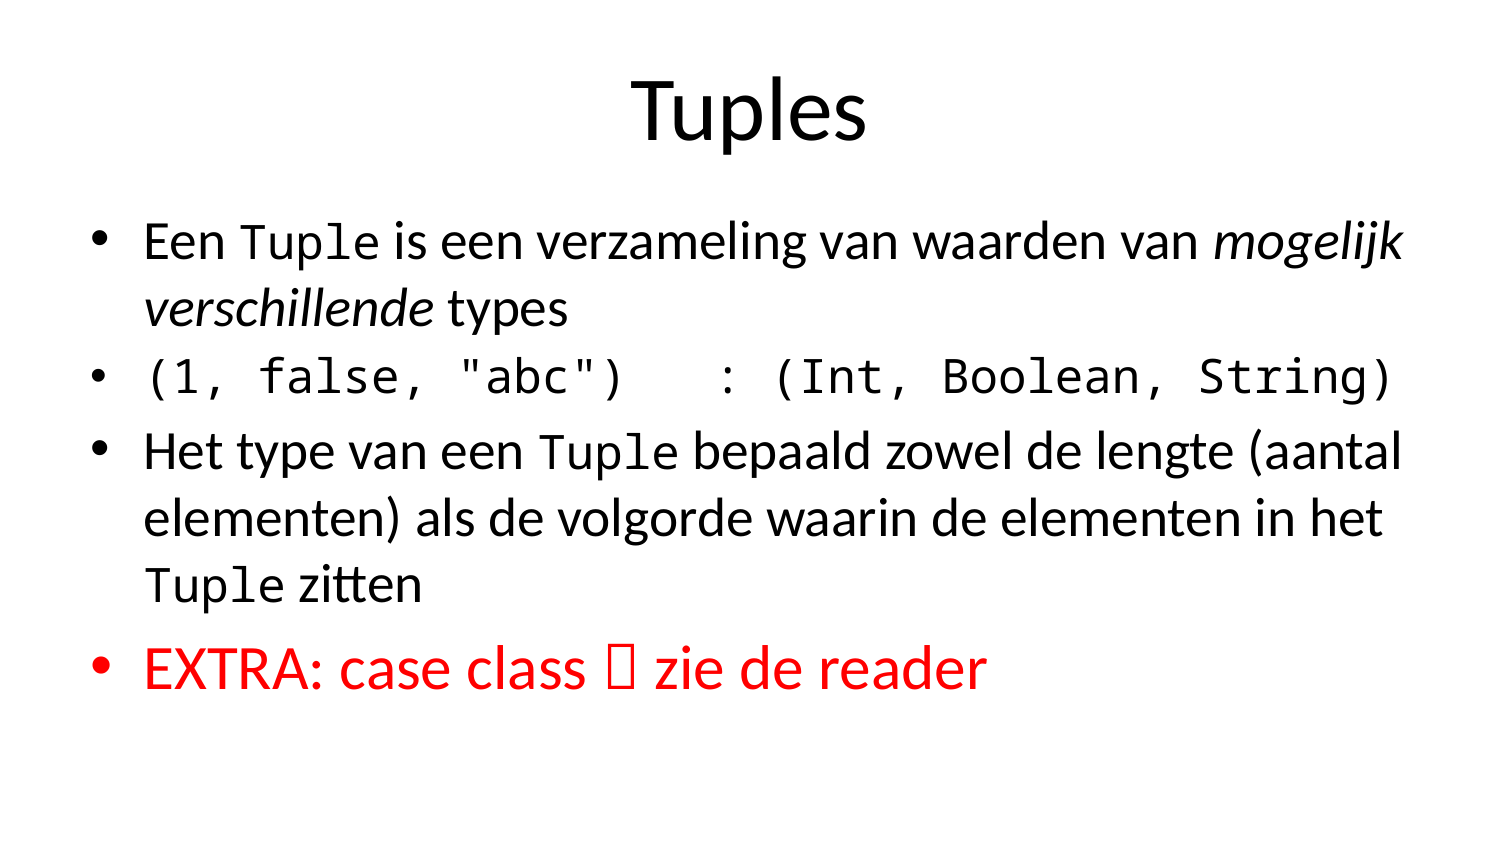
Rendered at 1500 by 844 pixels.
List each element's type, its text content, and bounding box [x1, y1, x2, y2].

title Tuples [75, 33, 1425, 175]
list Een Tuple is een verzameling van waarden van mogelijk verschillende types (1, false, "abc") : (Int, Boolean, String) Het type van een Tuple bepaald zowel de lengte (aantal elementen) als de volgorde waarin de elementen in het Tuple zitten EXTRA: case class  zie de reader [75, 196, 1425, 754]
